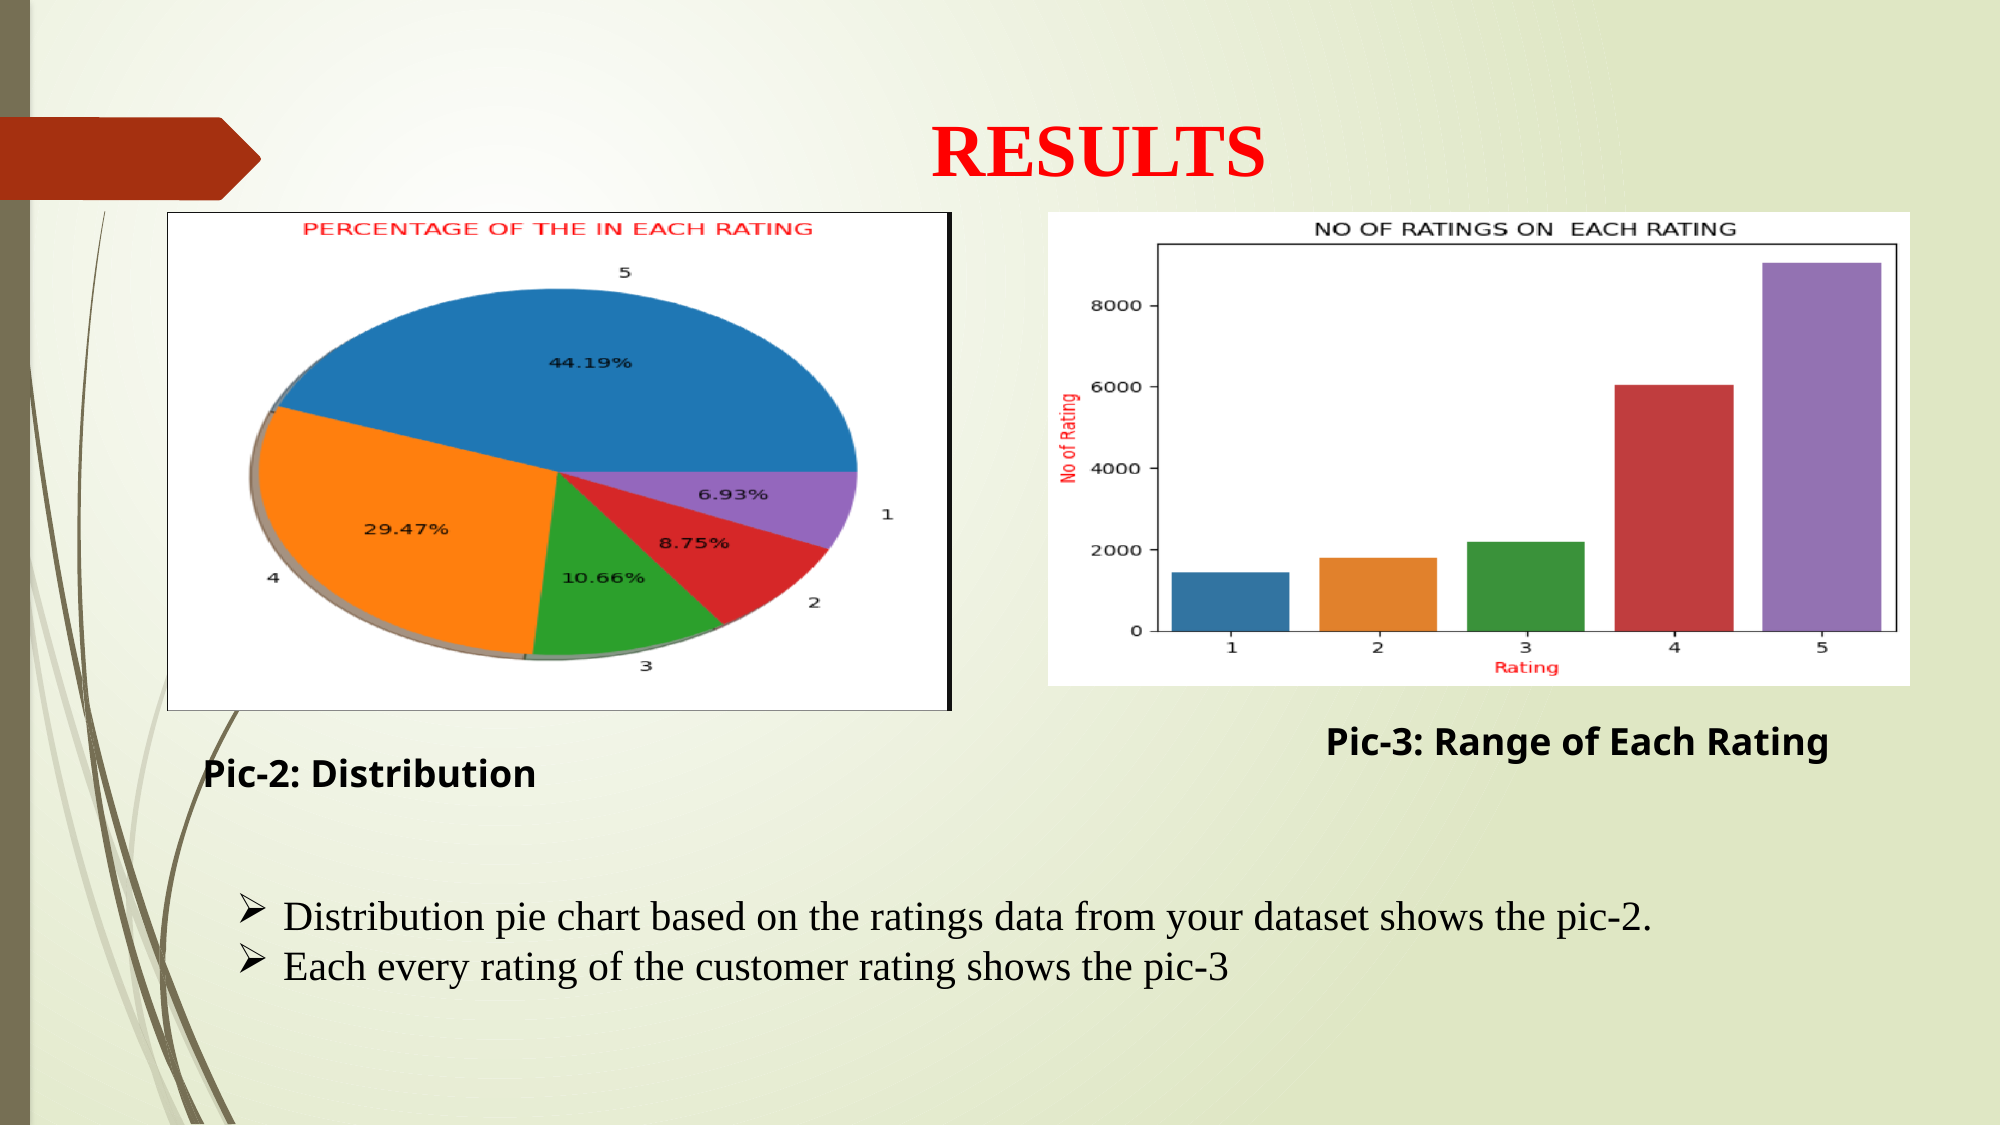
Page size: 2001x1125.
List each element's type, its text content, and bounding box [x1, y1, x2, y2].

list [167, 212, 952, 711]
text_box Distribution pie chart based on the ratings data from your dataset shows the pic-2. Each every rating of the customer rating shows the pic-3 [221, 881, 1841, 996]
text_box Pic-3: Range of Each Rating [1310, 710, 1856, 771]
title RESULTS [376, 102, 1841, 234]
picture [1047, 212, 1910, 686]
text_box Pic-2: Distribution [187, 742, 600, 848]
